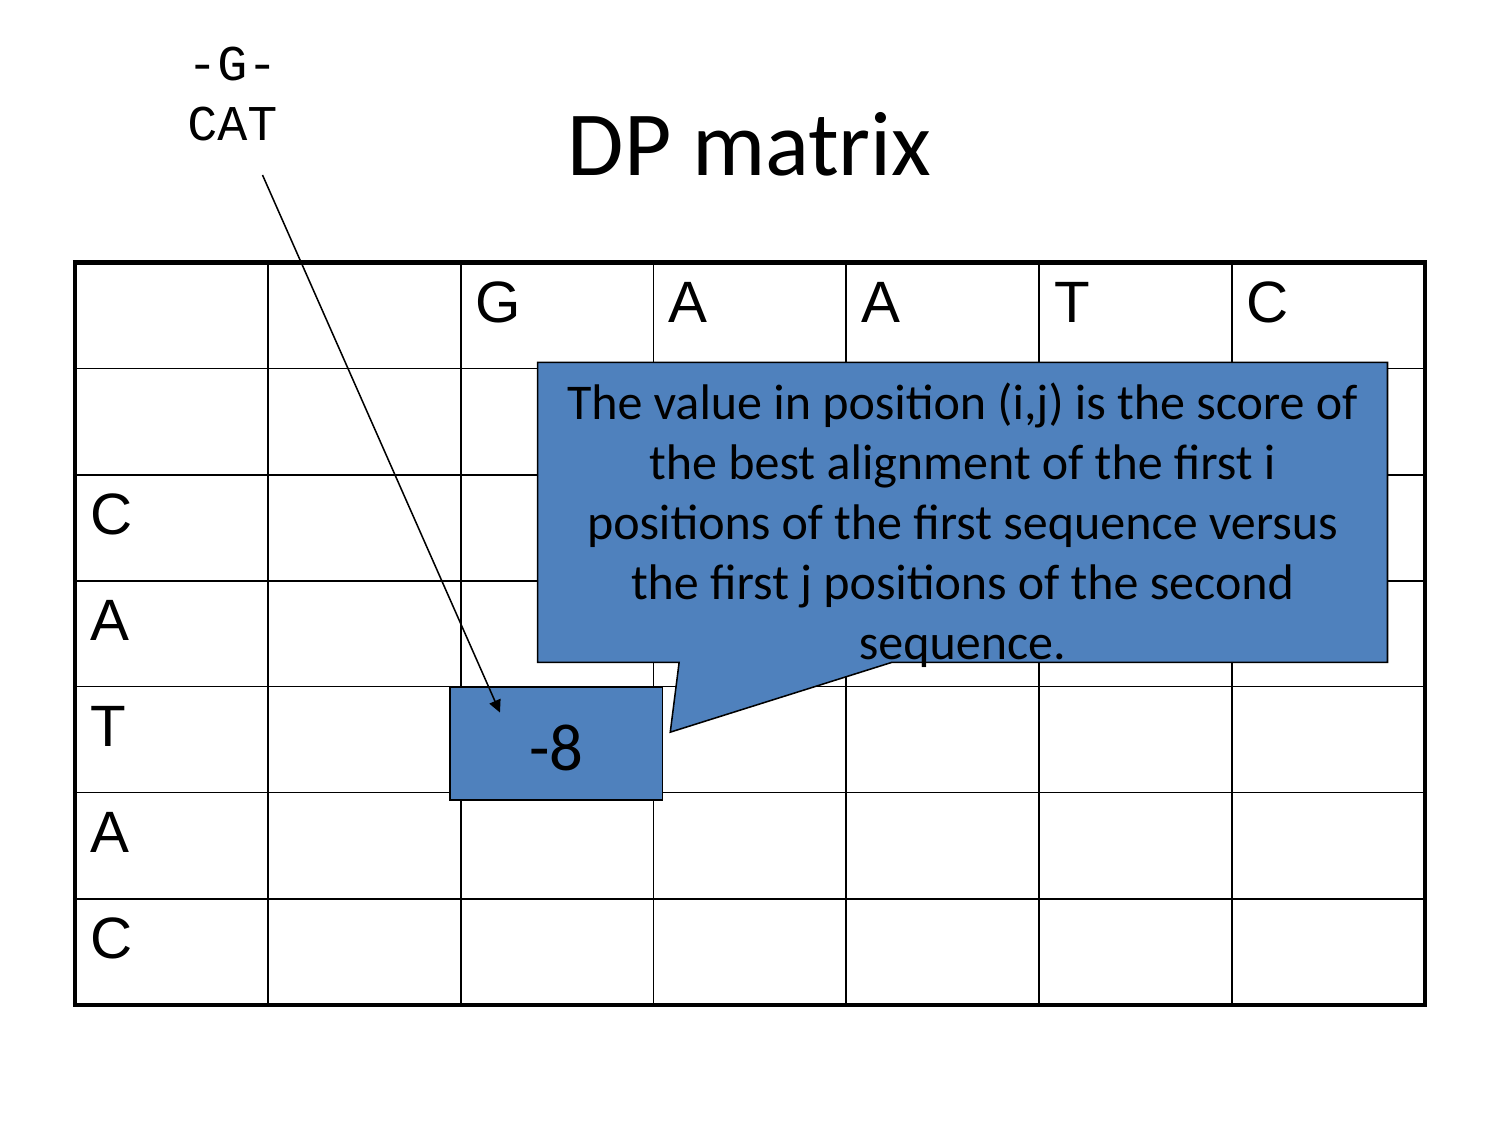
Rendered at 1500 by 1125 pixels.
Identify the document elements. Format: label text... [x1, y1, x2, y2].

table_cell [654, 663, 678, 686]
table_header A [847, 265, 1038, 362]
table_cell [1040, 687, 1231, 792]
text_box [262, 174, 501, 713]
table_cell [1233, 582, 1423, 686]
table_cell [1233, 900, 1423, 1003]
table_cell [269, 900, 460, 1003]
text_box -8 [449, 687, 663, 800]
table_cell [847, 900, 1038, 1003]
table_cell [77, 369, 267, 474]
table_cell [654, 793, 845, 898]
table_cell [269, 582, 460, 686]
table_header A [654, 265, 845, 362]
table_cell C [77, 900, 267, 1003]
table_cell [820, 678, 845, 686]
table_cell [1040, 793, 1231, 898]
table_cell [1040, 900, 1231, 1003]
table_cell [269, 476, 440, 580]
table_cell [397, 476, 460, 580]
table_cell [847, 793, 1038, 898]
table_cell [654, 900, 845, 1003]
table_cell [462, 582, 653, 686]
table_header [77, 265, 267, 368]
table_cell [847, 687, 1038, 792]
table_cell [462, 369, 537, 474]
table_cell [269, 687, 449, 792]
table_cell C [77, 476, 267, 580]
table_header C [1233, 265, 1423, 368]
table_header G [462, 265, 653, 368]
table_cell [663, 687, 845, 792]
table_cell [269, 369, 394, 474]
table_cell [1233, 687, 1423, 792]
table_header [303, 265, 460, 368]
table_cell [847, 663, 1038, 686]
table_header T [1040, 265, 1231, 362]
text_box The value in position (i,j) is the score of the best alignment of the first i positions of the first sequence versus the first j positions of the second sequence. [537, 362, 1388, 733]
table_cell T [77, 687, 267, 792]
title DP matrix [75, 45, 1425, 233]
table_cell [1040, 663, 1231, 686]
table_cell [462, 476, 537, 580]
table_cell [349, 369, 460, 474]
table_cell [462, 900, 653, 1003]
table_cell A [77, 582, 267, 686]
table_cell [462, 800, 653, 898]
table_cell [1233, 793, 1423, 898]
table_cell [1388, 476, 1423, 580]
table_header [269, 265, 347, 368]
table_cell [269, 793, 460, 898]
text_box -G- CAT [172, 23, 293, 159]
table_cell A [77, 793, 267, 898]
table_cell [1388, 369, 1423, 474]
